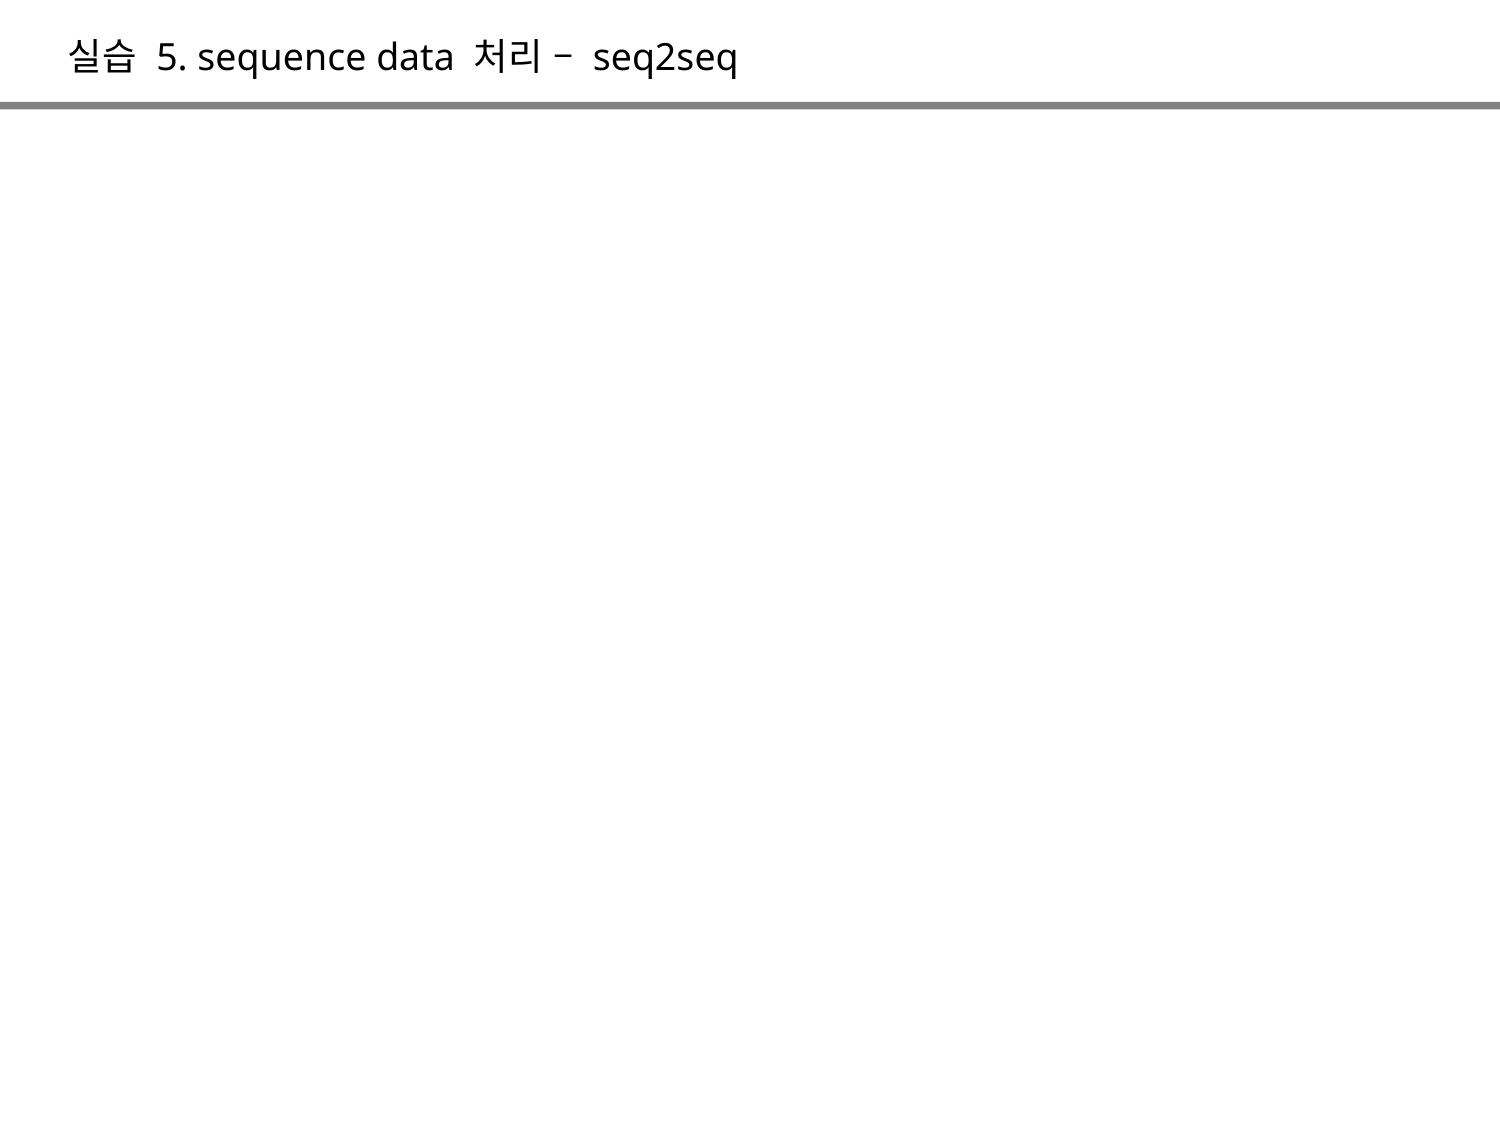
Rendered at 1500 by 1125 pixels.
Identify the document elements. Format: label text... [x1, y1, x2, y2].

text_box [0, 100, 1500, 111]
text_box 실습 5. sequence data 처리 – seq2seq [53, 26, 892, 86]
